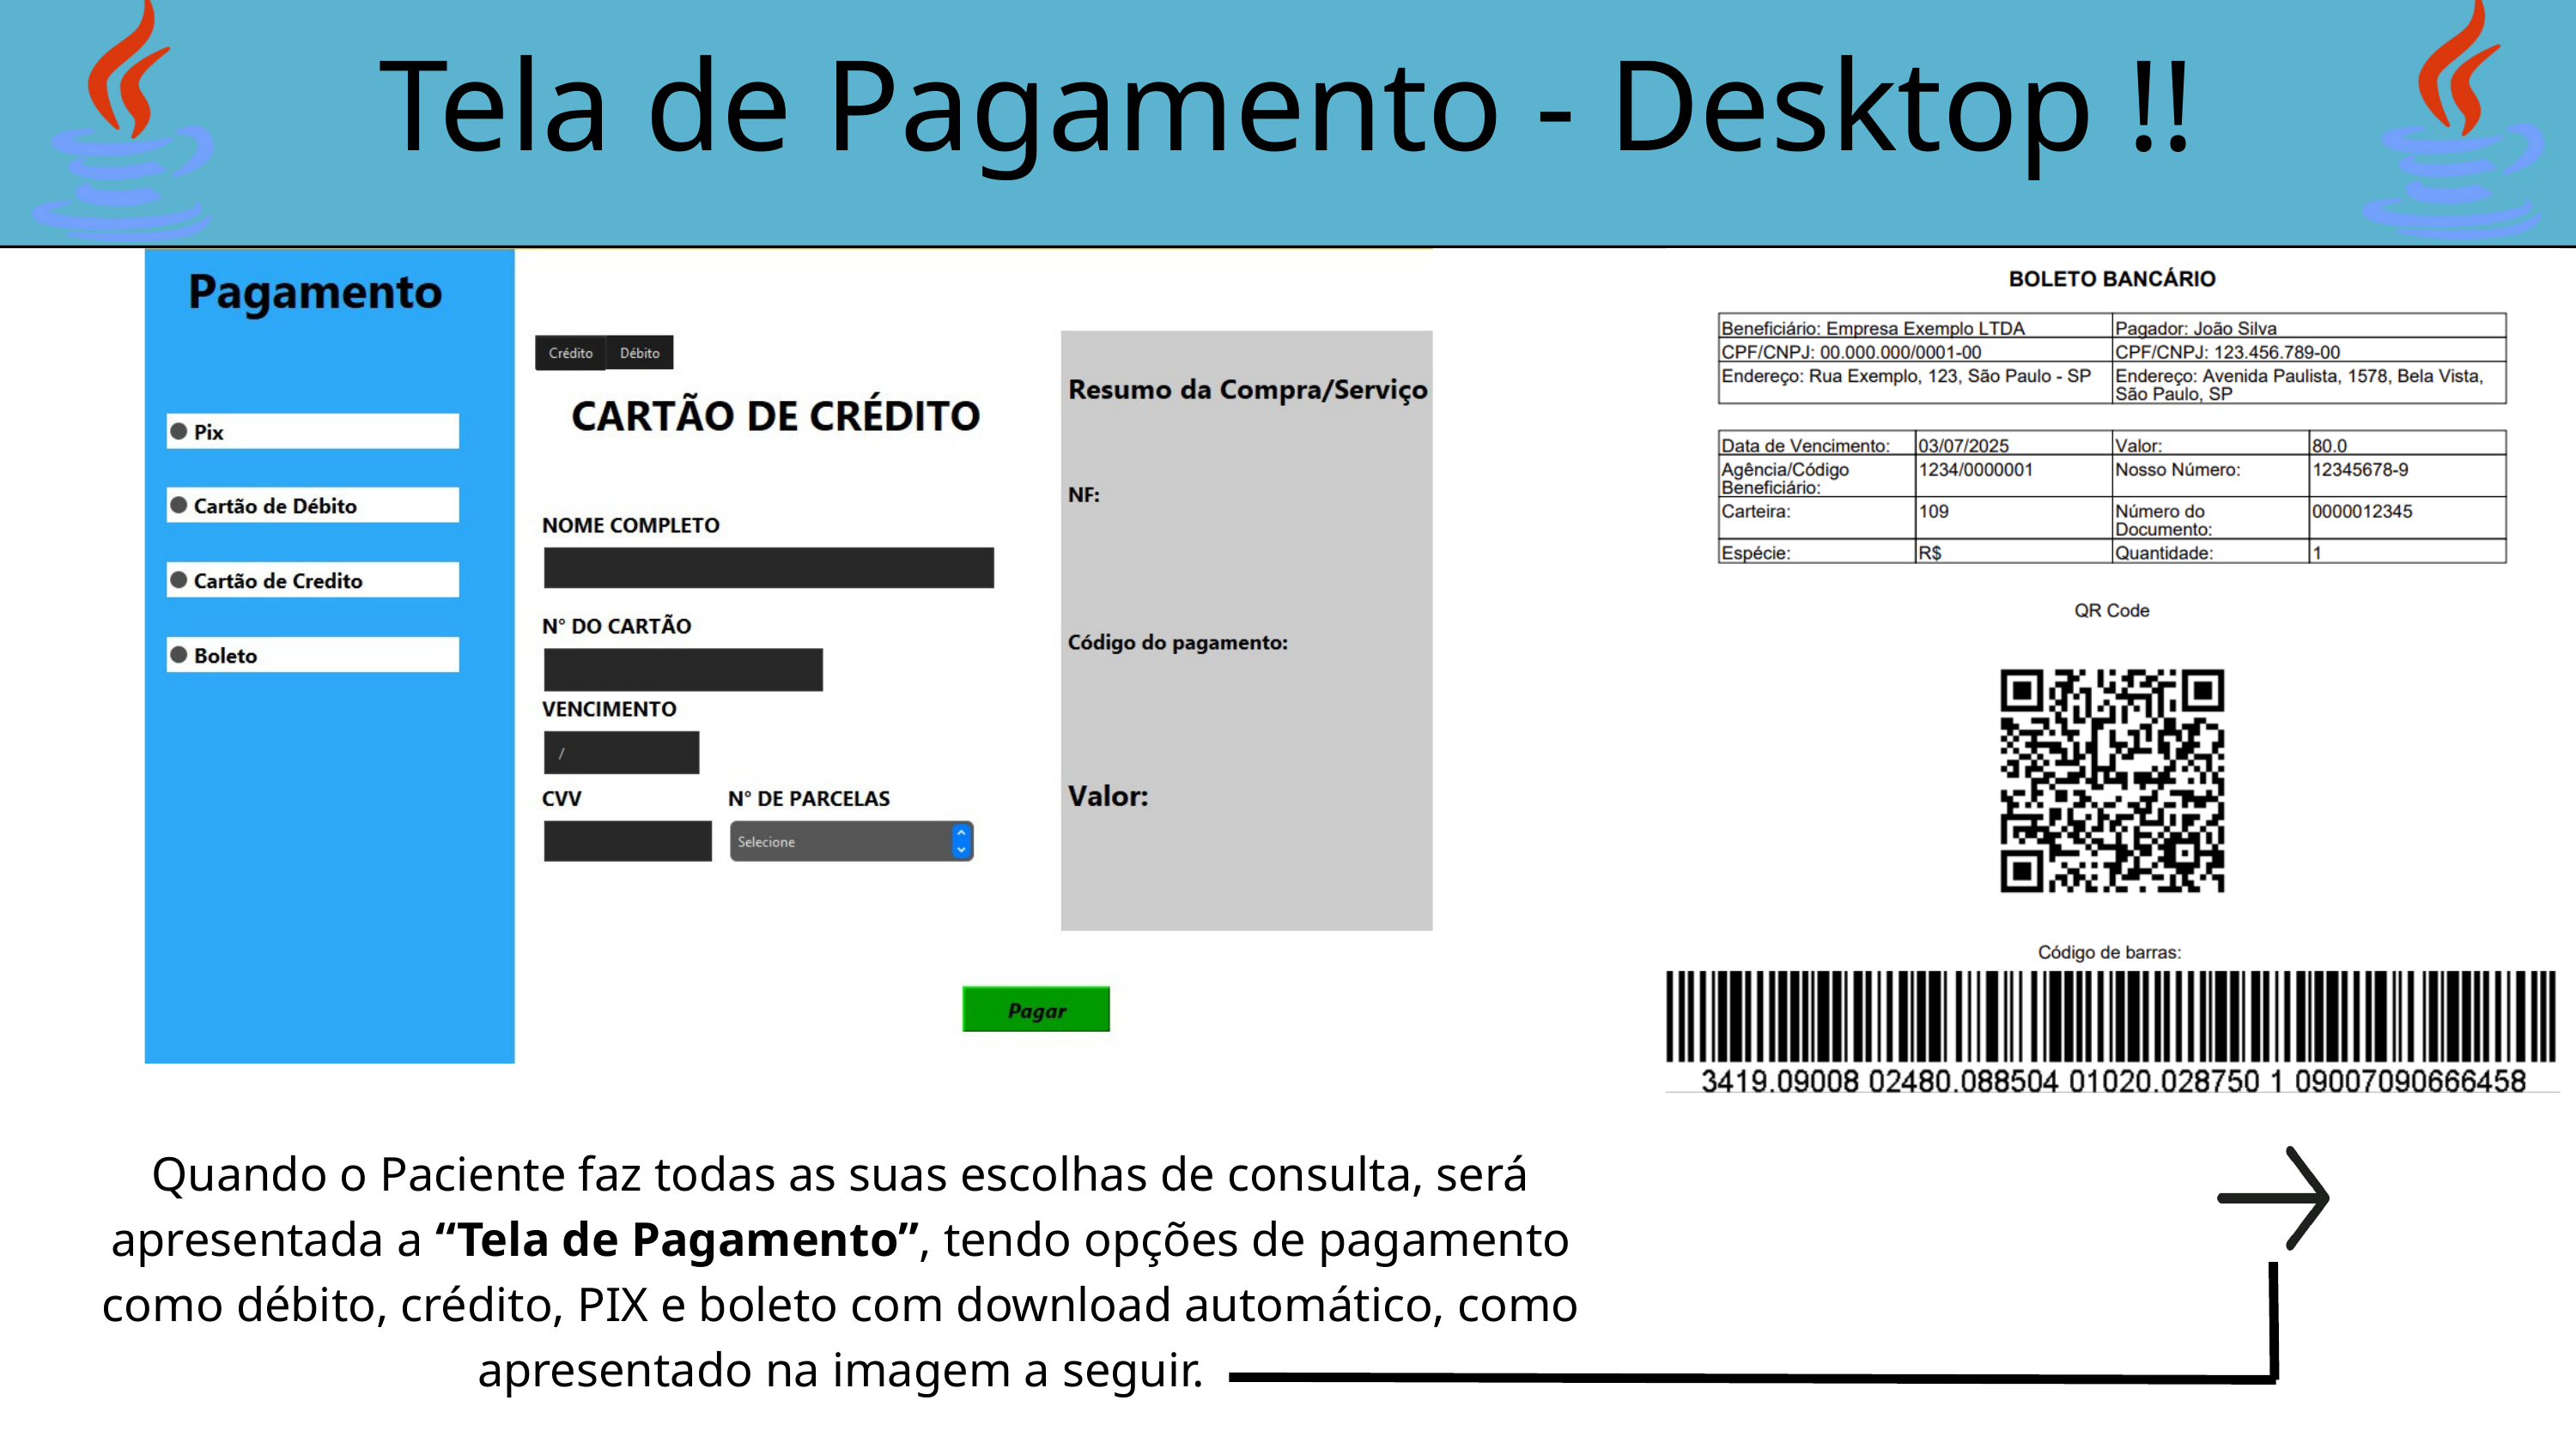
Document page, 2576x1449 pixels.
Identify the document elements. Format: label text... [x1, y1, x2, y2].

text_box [0, 0, 2576, 247]
text_box Quando o Paciente faz todas as suas escolhas de consulta, será apresentada a “Tela de Pagamento”, tendo opções de pagamento como débito, crédito, PIX e boleto com download automático, como apresentado na imagem a seguir. [44, 1135, 1639, 1397]
text_box [144, 257, 1433, 1064]
text_box [1665, 257, 2561, 1143]
text_box [2217, 1134, 2330, 1264]
